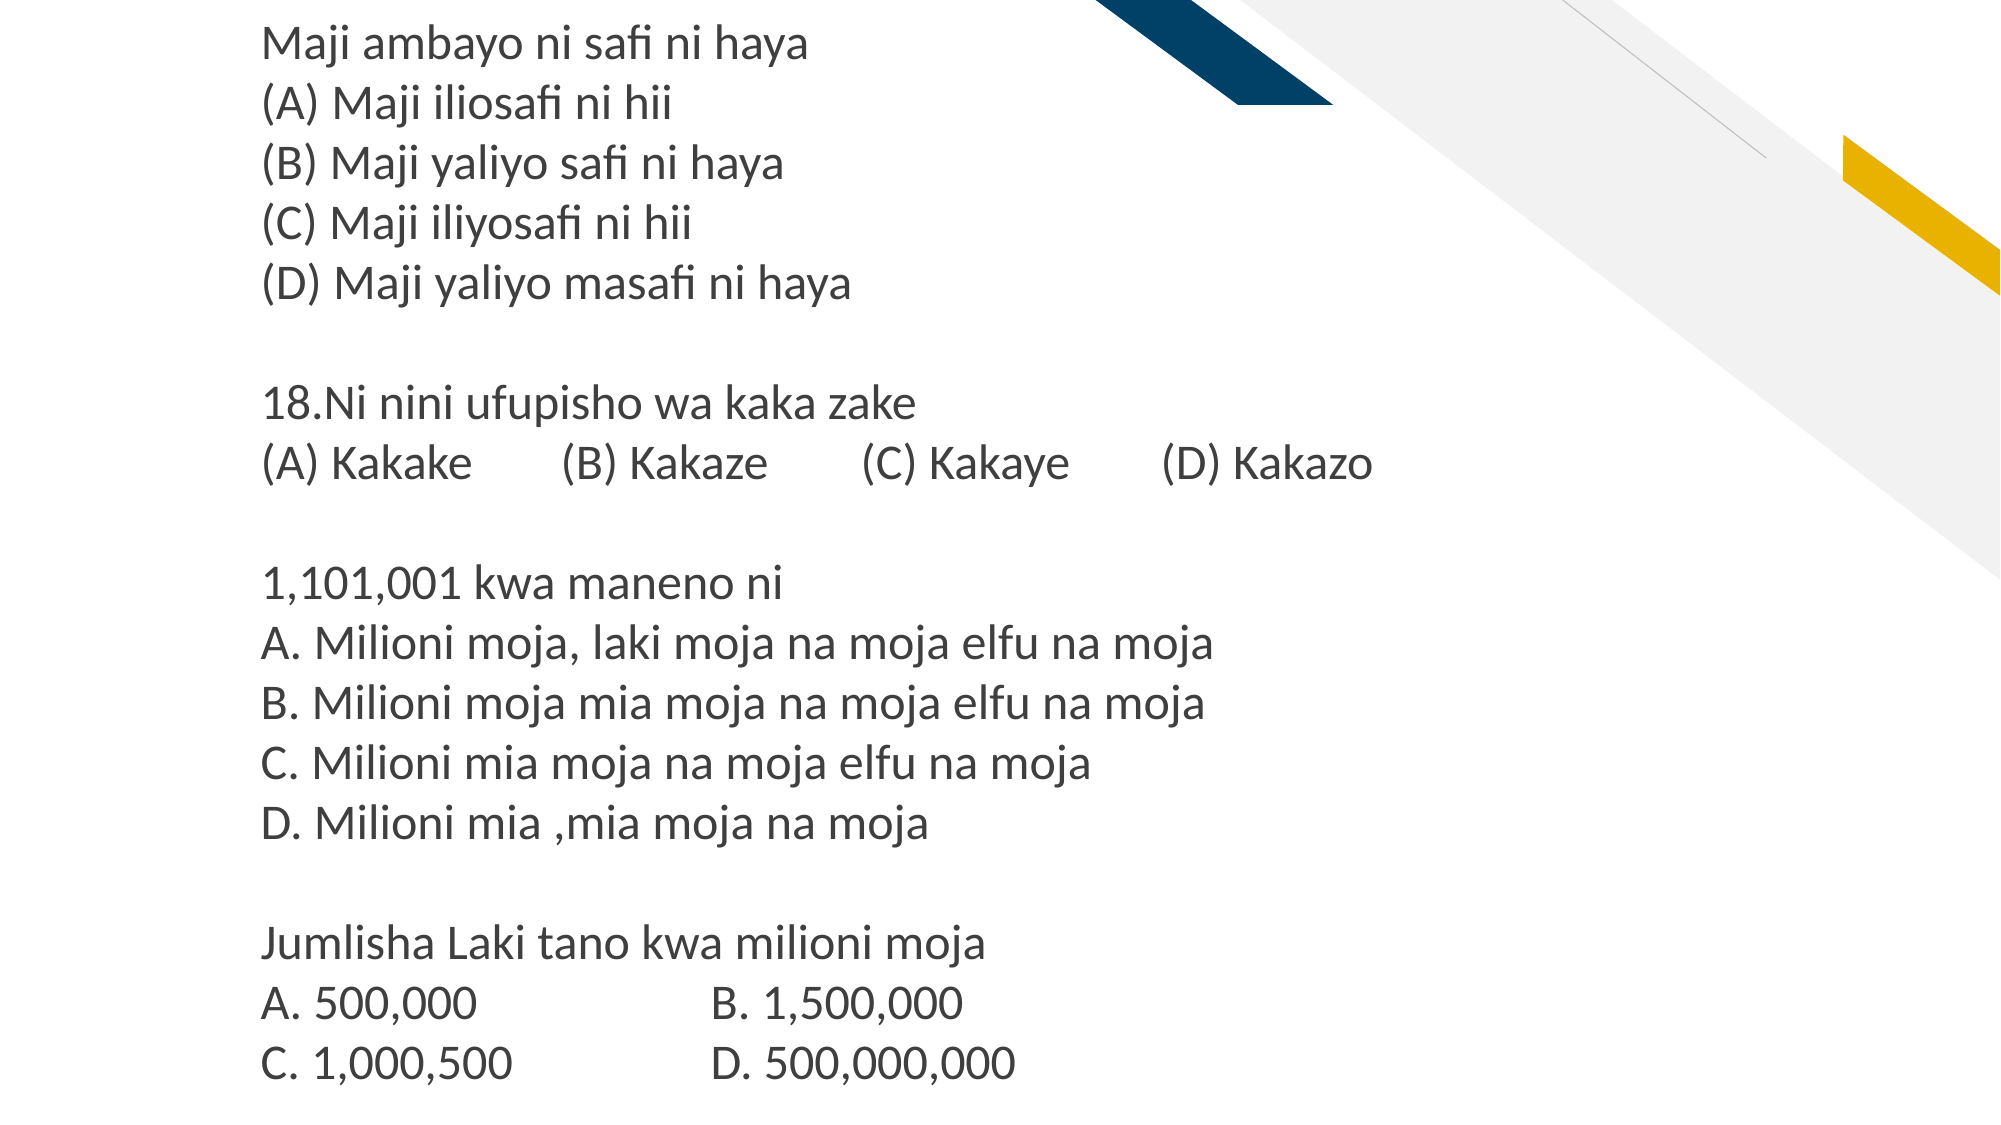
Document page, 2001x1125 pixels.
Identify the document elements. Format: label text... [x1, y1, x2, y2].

text_box Maji ambayo ni safi ni haya (A) Maji iliosafi ni hii (B) Maji yaliyo safi ni haya (C) Maji iliyosafi ni hii (D) Maji yaliyo masafi ni haya 18.Ni nini ufupisho wa kaka zake (A) Kakake (B) Kakaze (C) Kakaye (D) Kakazo 1,101,001 kwa maneno ni A. Milioni moja, laki moja na moja elfu na moja B. Milioni moja mia moja na moja elfu na moja C. Milioni mia moja na moja elfu na moja D. Milioni mia ,mia moja na moja Jumlisha Laki tano kwa milioni moja A. 500,000 B. 1,500,000 C. 1,000,500 D. 500,000,000 [245, 2, 1750, 1097]
